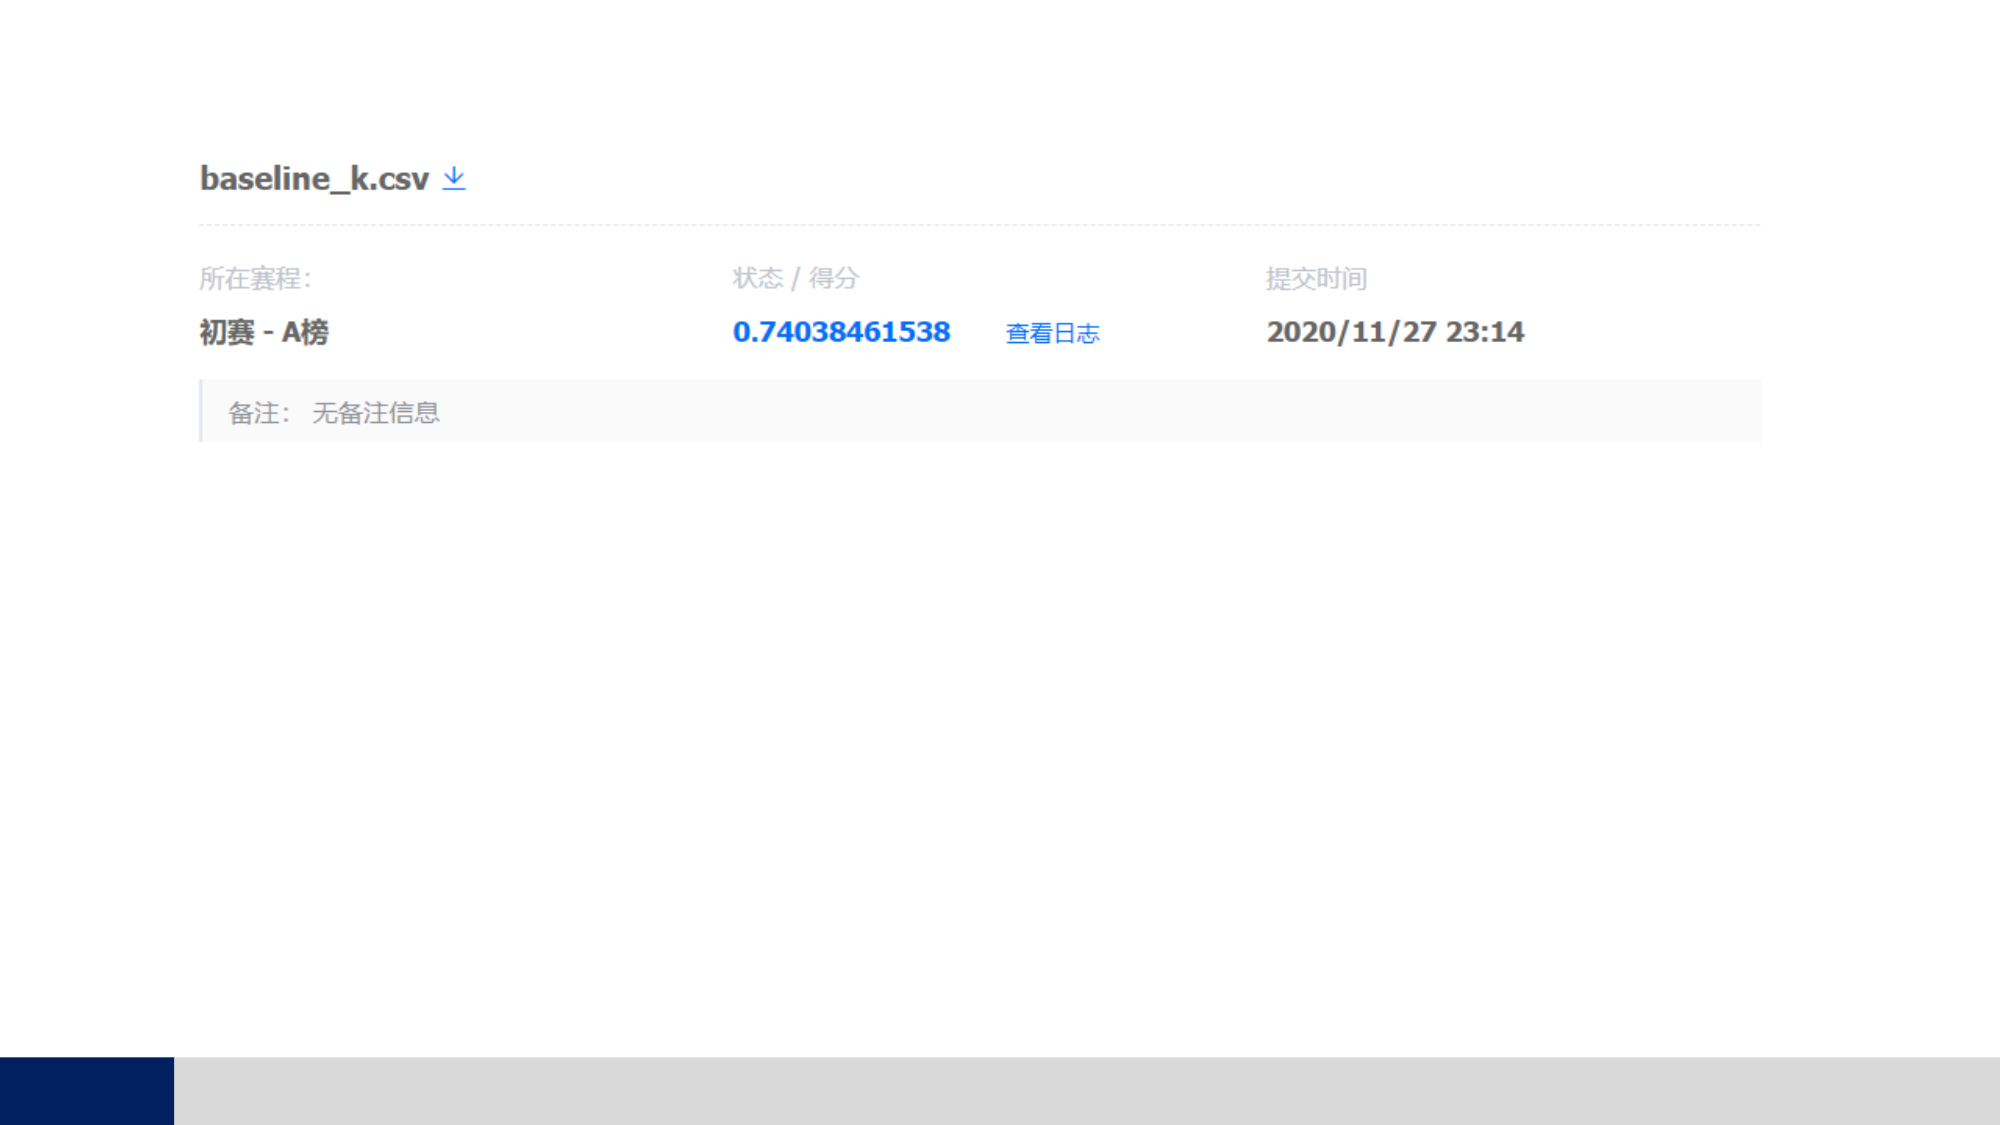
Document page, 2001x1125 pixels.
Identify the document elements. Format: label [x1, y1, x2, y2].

list [190, 140, 1762, 494]
